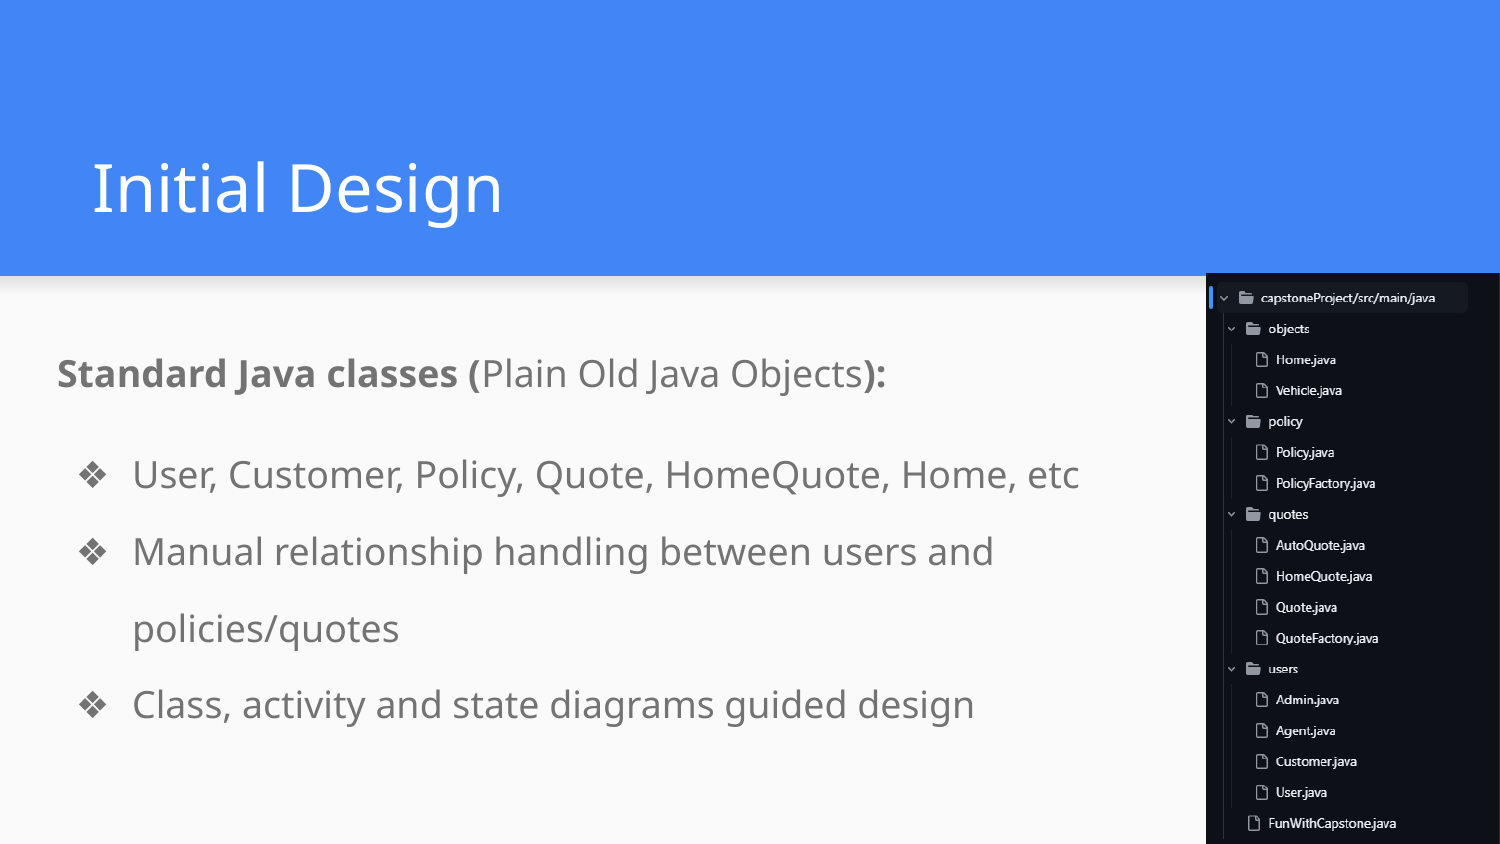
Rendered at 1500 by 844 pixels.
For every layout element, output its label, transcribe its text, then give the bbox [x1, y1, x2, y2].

list Standard Java classes (Plain Old Java Objects): User, Customer, Policy, Quote, HomeQuote, Home, etc Manual relationship handling between users and policies/quotes Class, activity and state diagrams guided design [42, 324, 1161, 813]
picture [1206, 273, 1500, 844]
title Initial Design [77, 121, 1427, 248]
